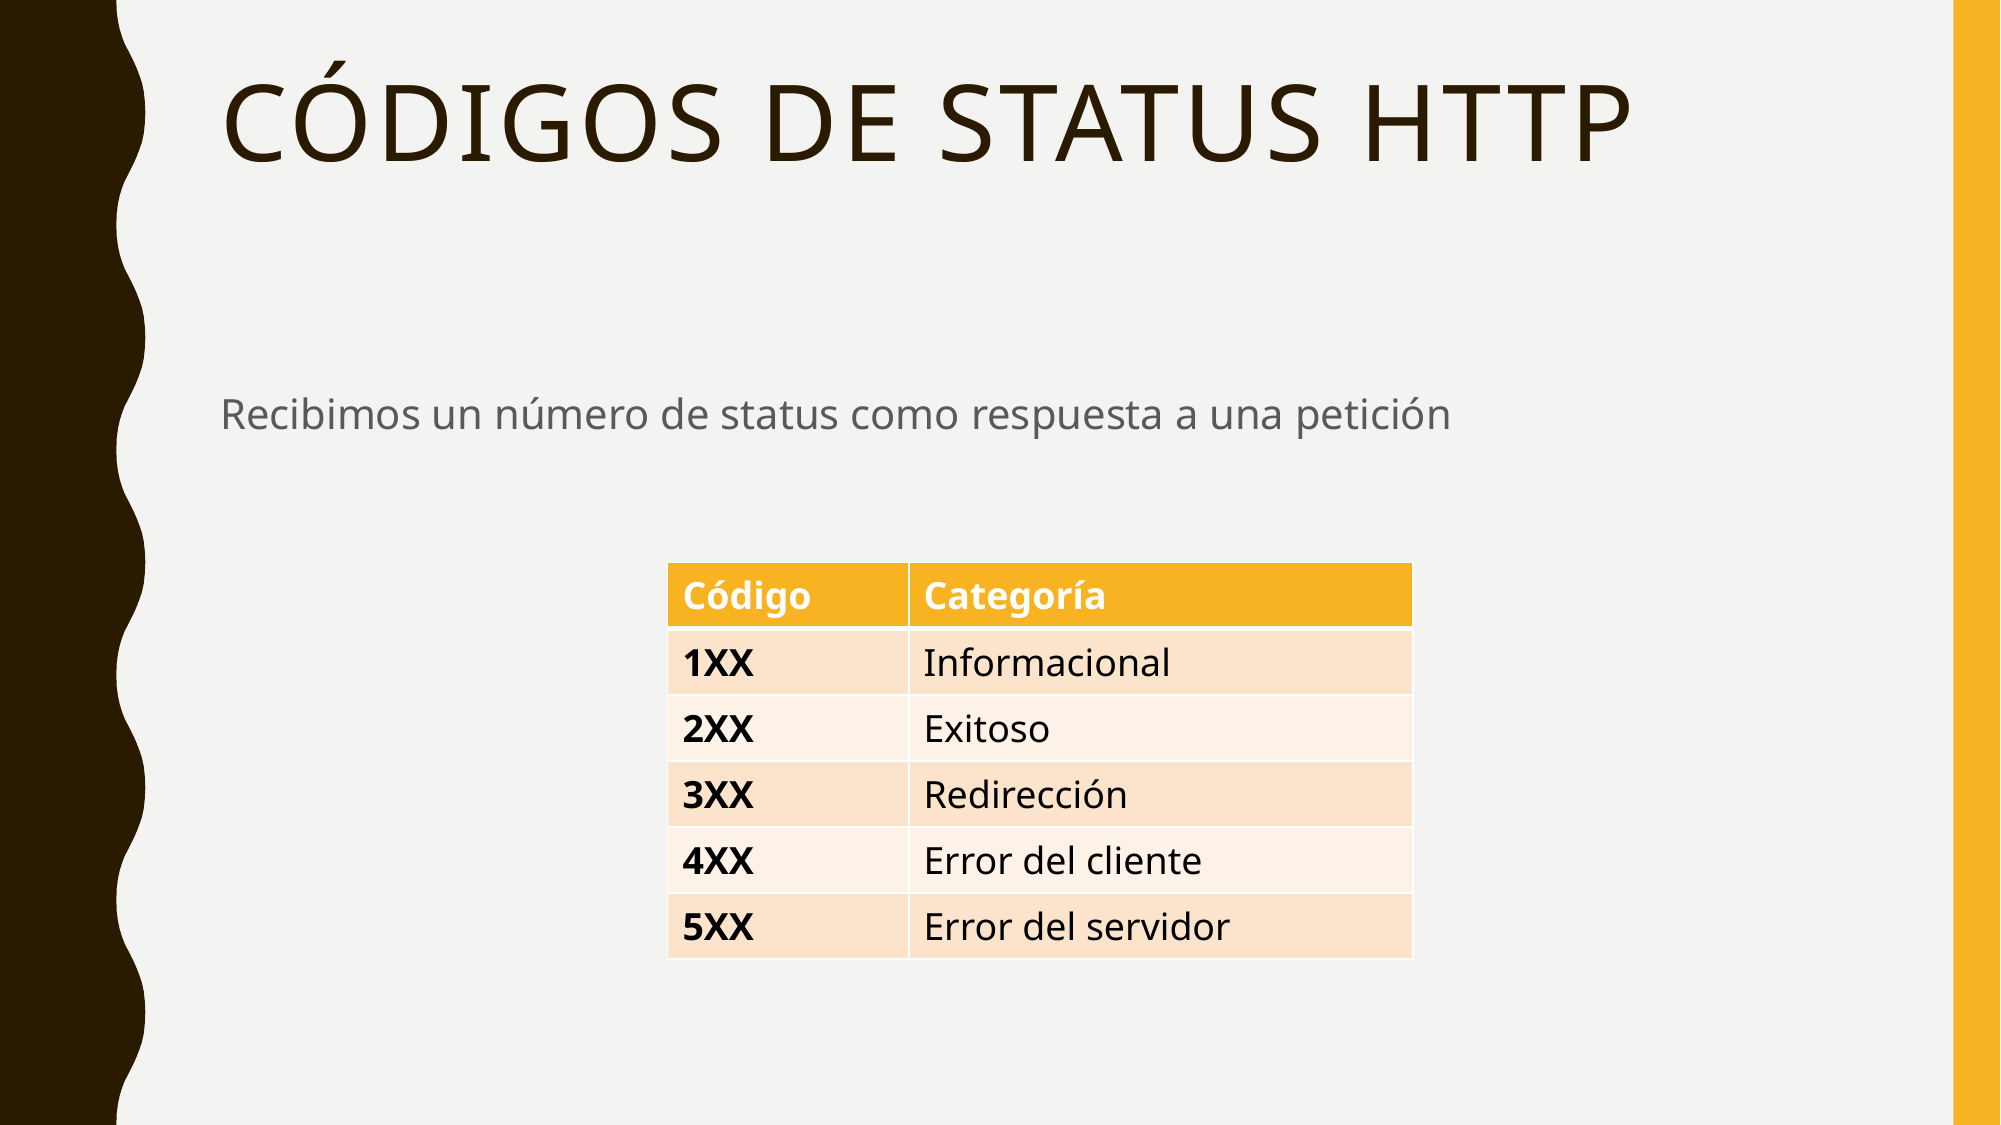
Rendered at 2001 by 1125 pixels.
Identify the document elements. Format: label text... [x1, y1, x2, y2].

table_cell Error del cliente [910, 828, 1412, 892]
table_cell 4XX [668, 828, 908, 892]
table_cell 2XX [668, 696, 908, 760]
title Códigos de status Http [205, 62, 1875, 308]
table_cell 5XX [668, 894, 908, 958]
table_cell Informacional [910, 631, 1412, 694]
table_cell 3XX [668, 762, 908, 826]
table_cell Redirección [910, 762, 1412, 826]
table_cell Error del servidor [910, 894, 1412, 958]
table_cell 1XX [668, 631, 908, 694]
table_header Código [668, 563, 908, 626]
table_cell Exitoso [910, 696, 1412, 760]
table_header Categoría [910, 563, 1412, 626]
list Recibimos un número de status como respuesta a una petición [205, 375, 1875, 965]
